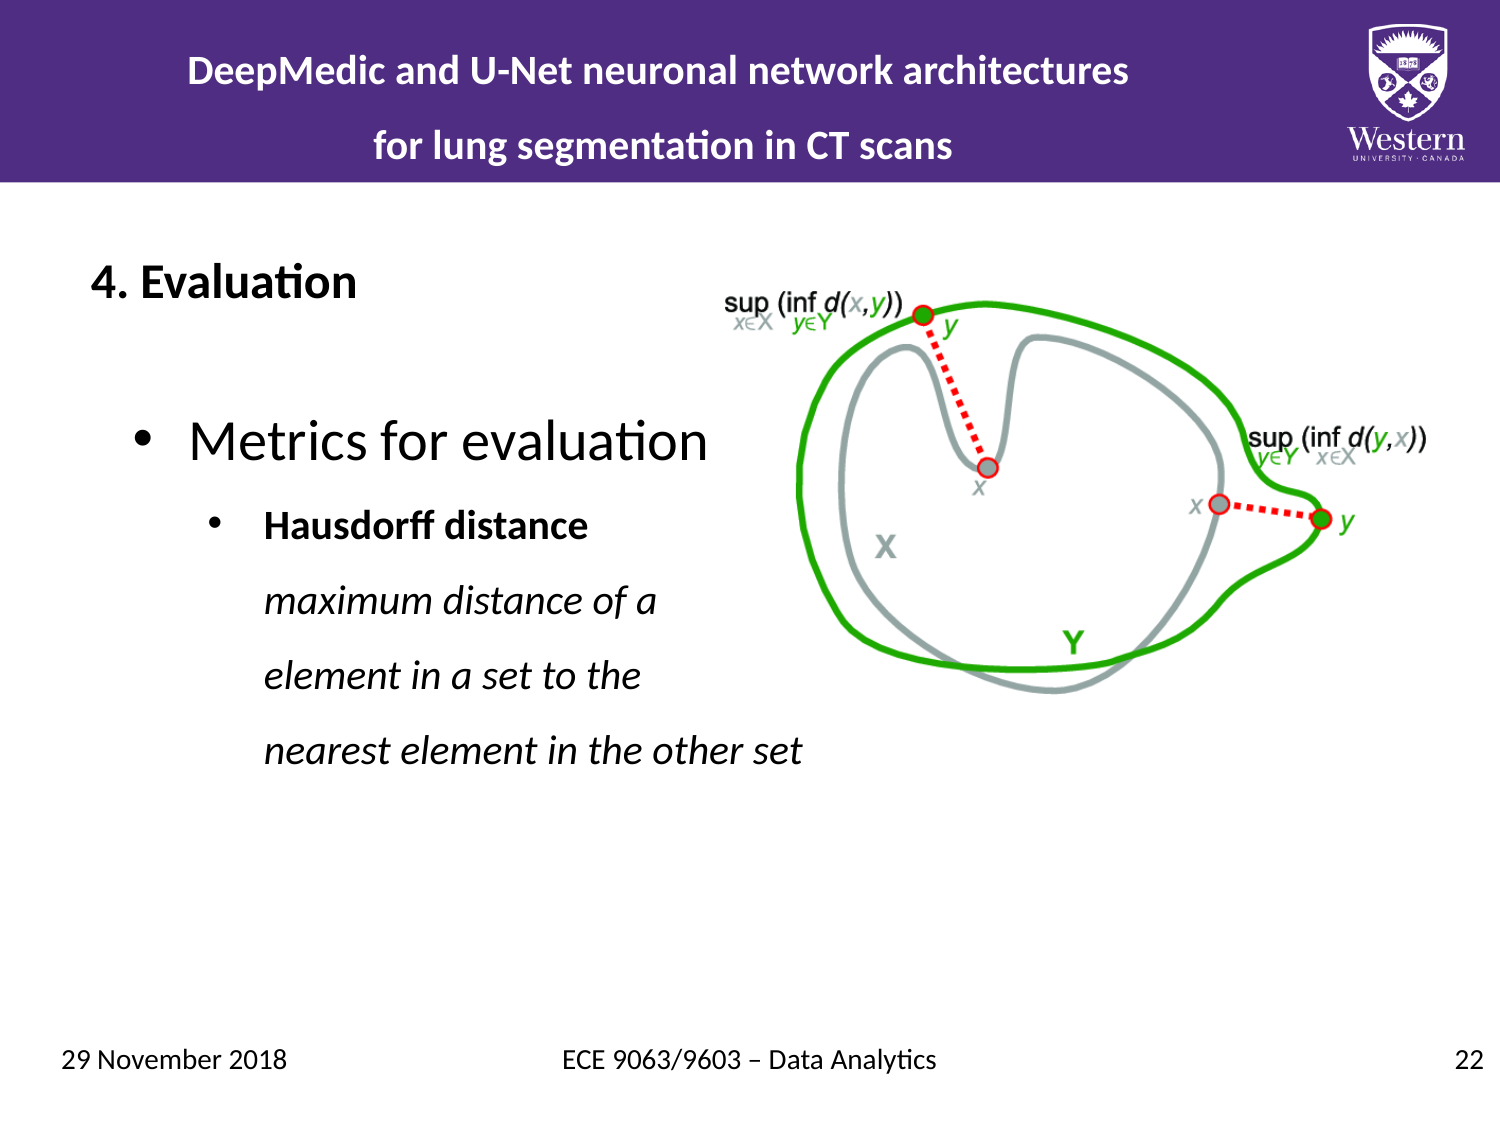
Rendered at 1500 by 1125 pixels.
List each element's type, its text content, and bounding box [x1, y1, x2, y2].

text_box 4. Evaluation [76, 241, 373, 316]
picture [725, 291, 1426, 695]
picture [1333, 0, 1480, 181]
